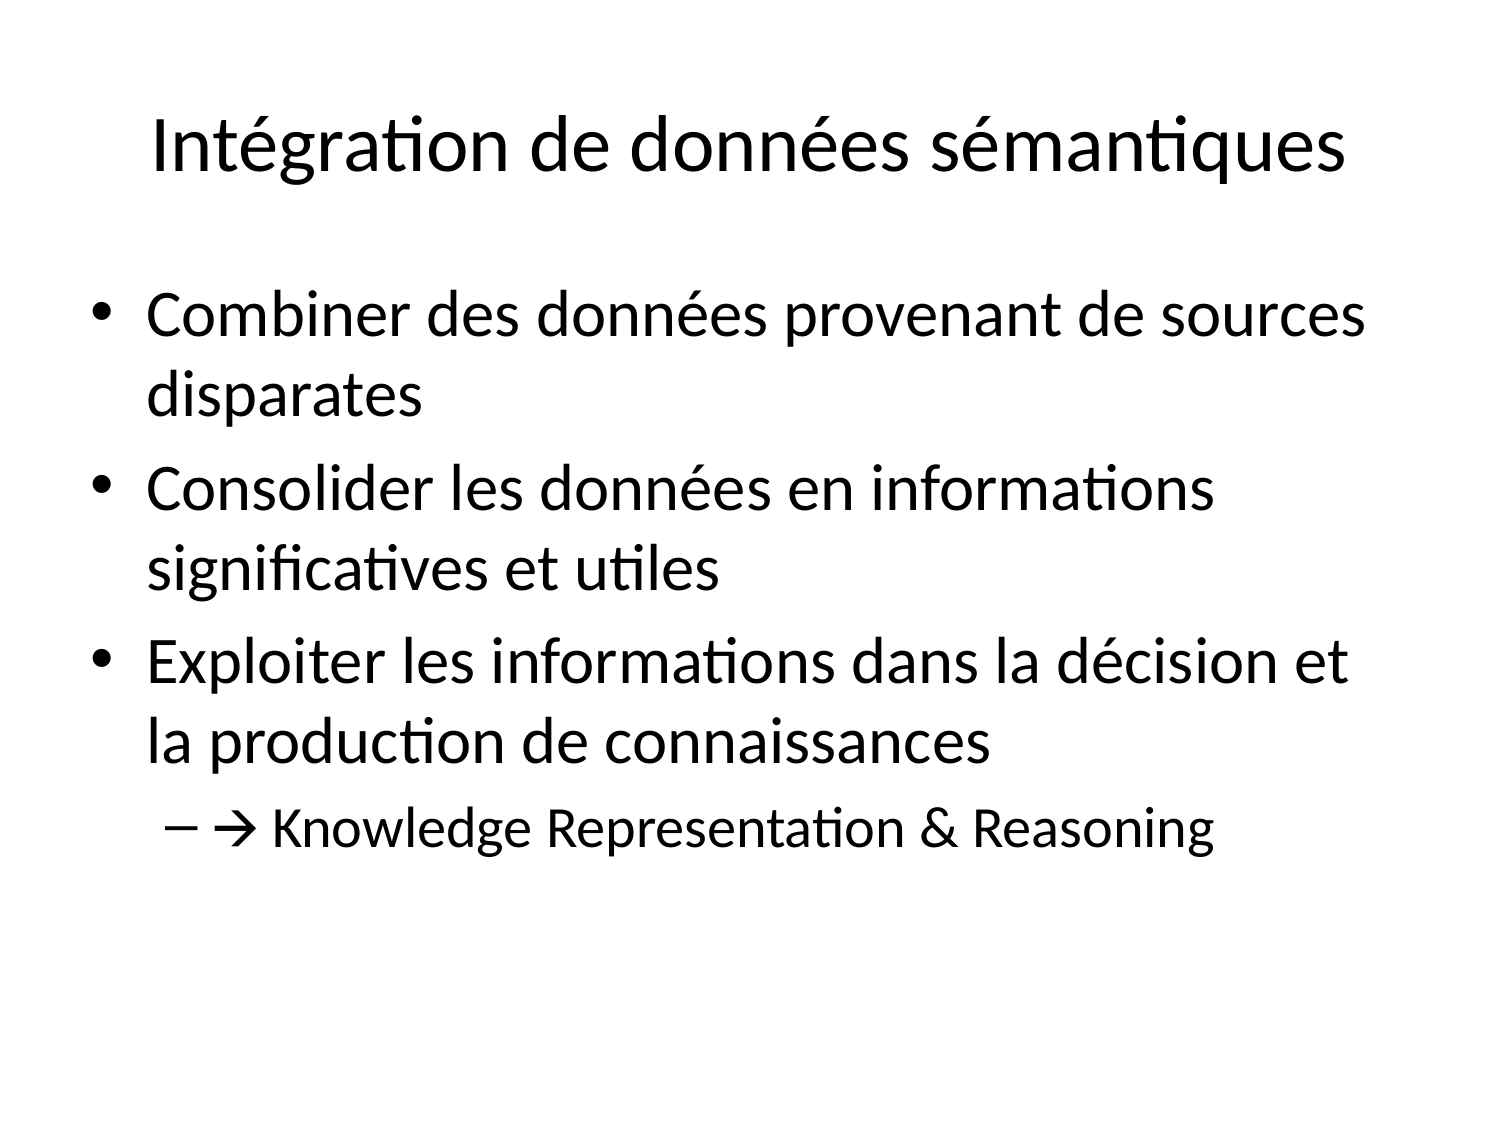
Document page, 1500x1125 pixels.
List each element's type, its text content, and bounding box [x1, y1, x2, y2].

list Combiner des données provenant de sources disparates Consolider les données en informations significatives et utiles Exploiter les informations dans la décision et la production de connaissances 🡪 Knowledge Representation & Reasoning [75, 262, 1425, 1005]
title Intégration de données sémantiques [75, 45, 1425, 233]
